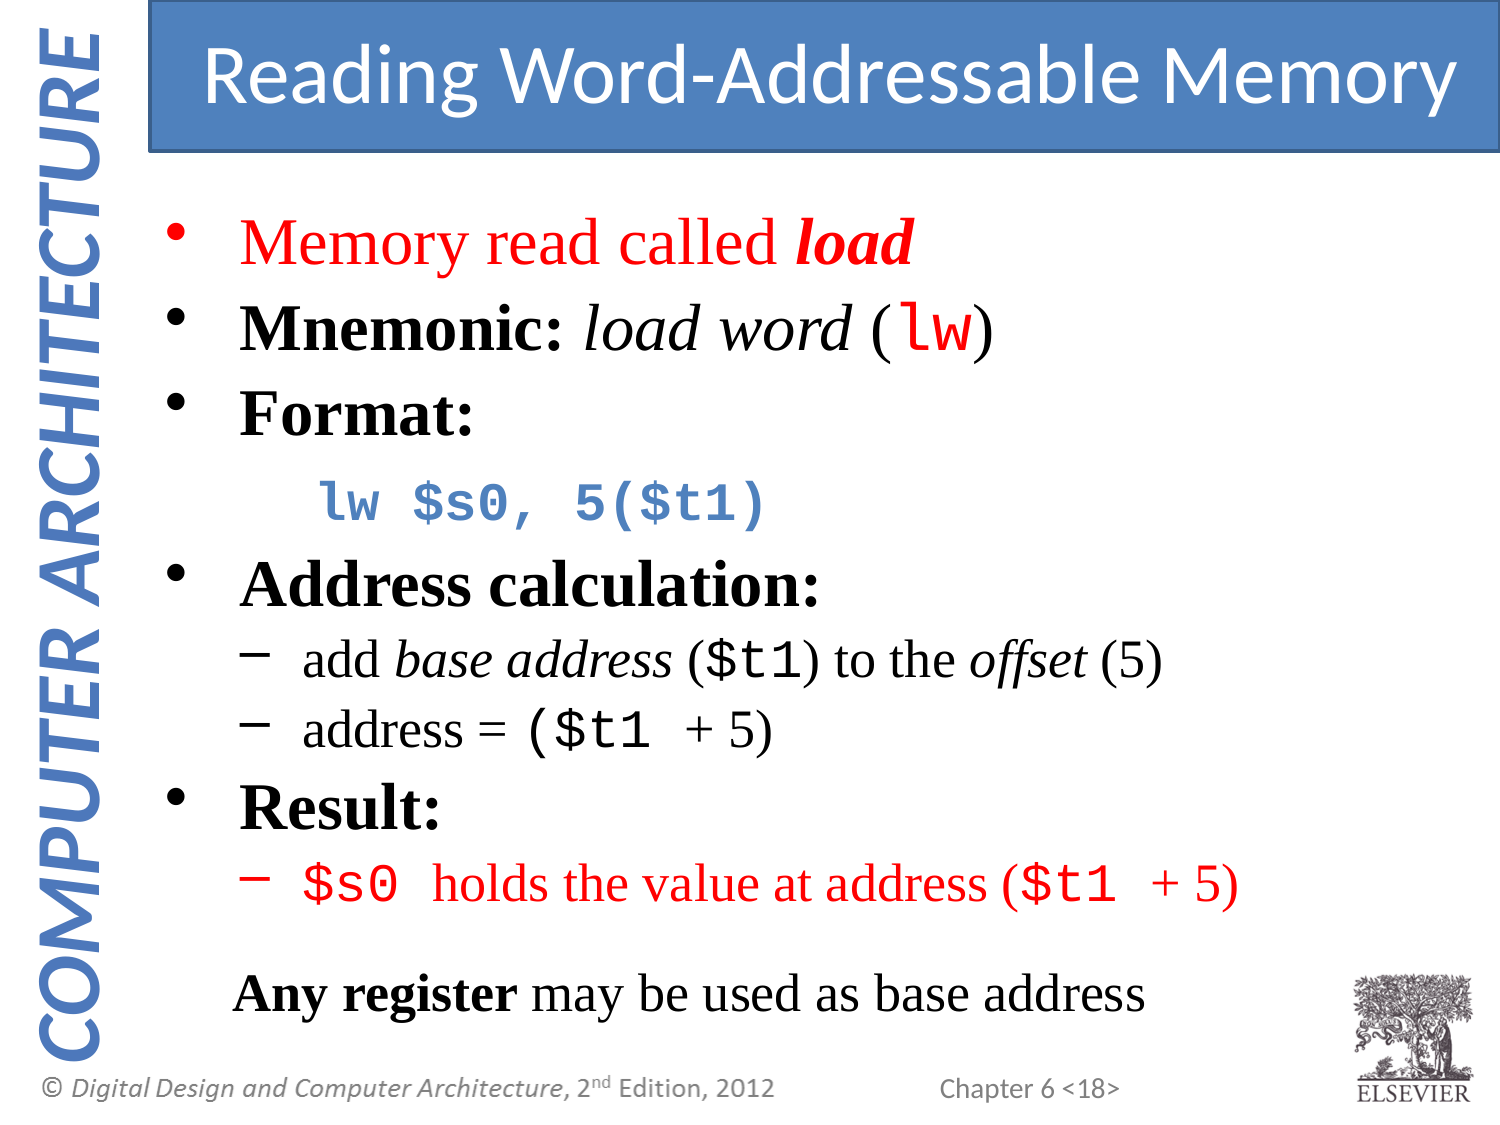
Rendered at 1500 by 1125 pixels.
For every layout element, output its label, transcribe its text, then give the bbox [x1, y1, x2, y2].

text_box Reading Word-Addressable Memory [187, 11, 1488, 129]
text_box [112, 200, 1438, 1050]
text_box Memory read called load Mnemonic: load word (lw) Format: lw $s0, 5($t1) Address calculation: add base address ($t1) to the offset (5) address = ($t1 + 5) Result: $s0 holds the value at address ($t1 + 5) Any register may be used as base address [149, 199, 1413, 1013]
text_box [87, 174, 1413, 1025]
picture [0, 0, 1500, 1125]
